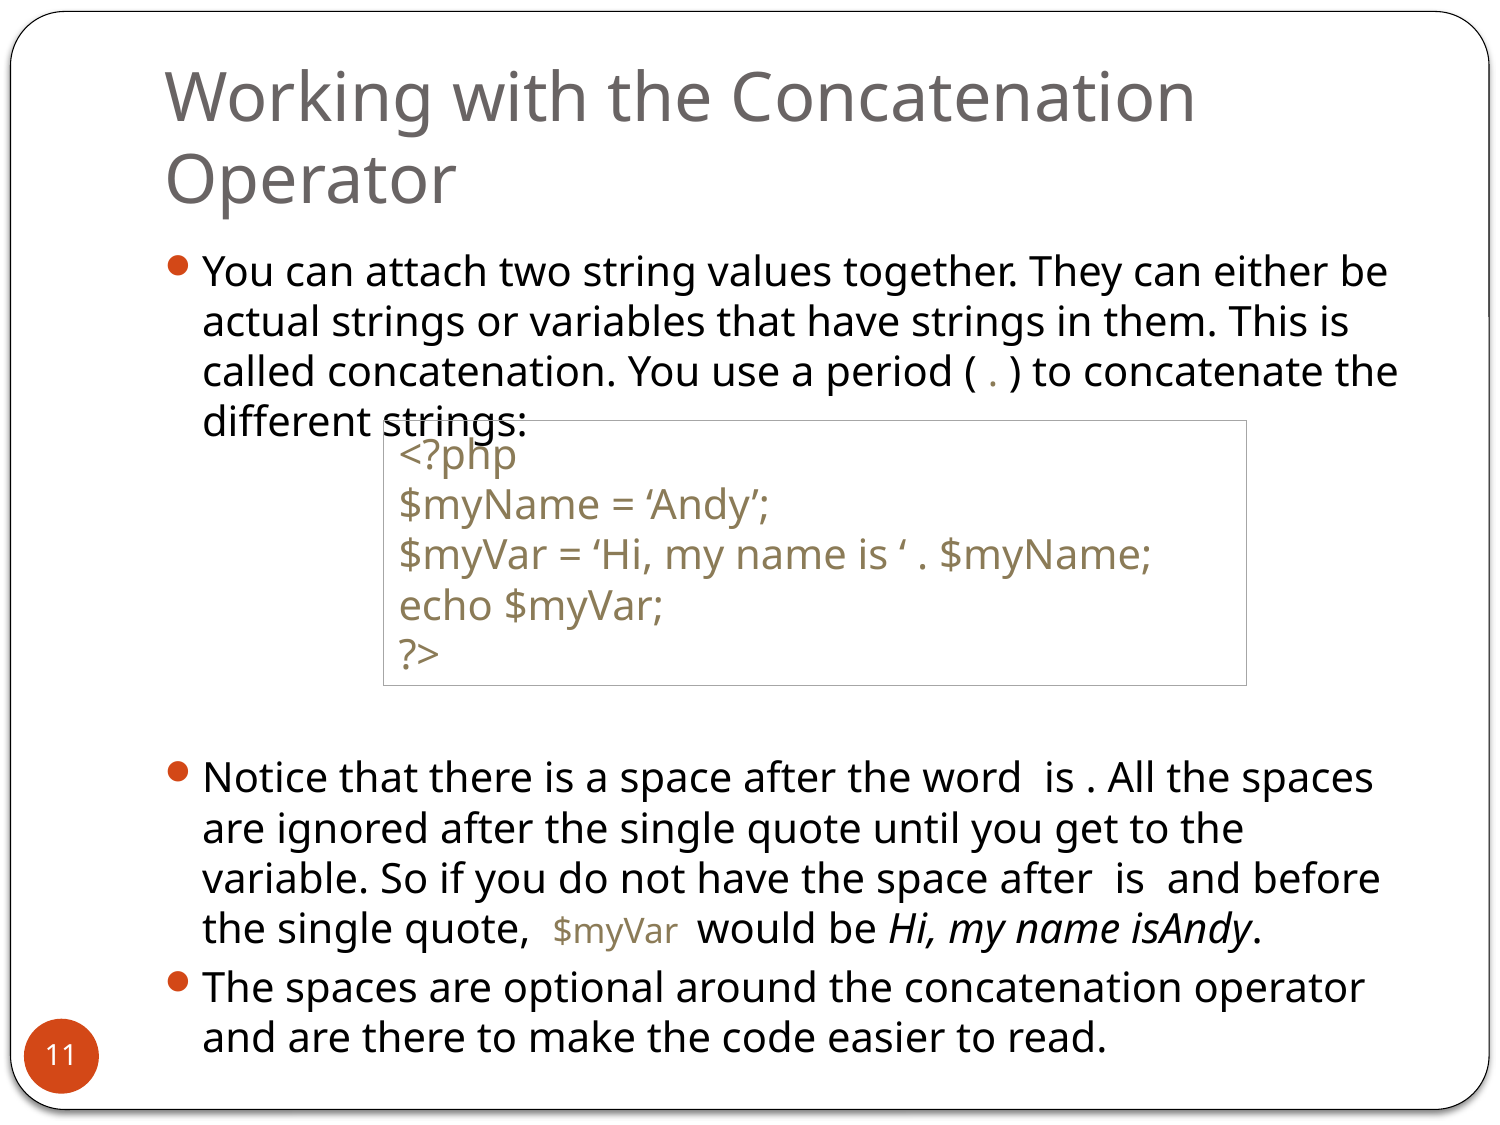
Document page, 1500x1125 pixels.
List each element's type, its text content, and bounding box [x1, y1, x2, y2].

text_box <?php $myName = ‘Andy’; $myVar = ‘Hi, my name is ‘ . $myName; echo $myVar; ?> [383, 420, 1247, 686]
list You can attach two string values together. They can either be actual strings or variables that have strings in them. This is called concatenation. You use a period ( . ) to concatenate the different strings: Notice that there is a space after the word is . All the spaces are ignored after the single quote until you get to the variable. So if you do not have the space after is and before the single quote, $myVar would be Hi, my name isAndy. The spaces are optional around the concatenation operator and are there to make the code easier to read. [150, 237, 1425, 1071]
title Working with the Concatenation Operator [150, 45, 1425, 233]
slide_number 11 [23, 1018, 99, 1094]
